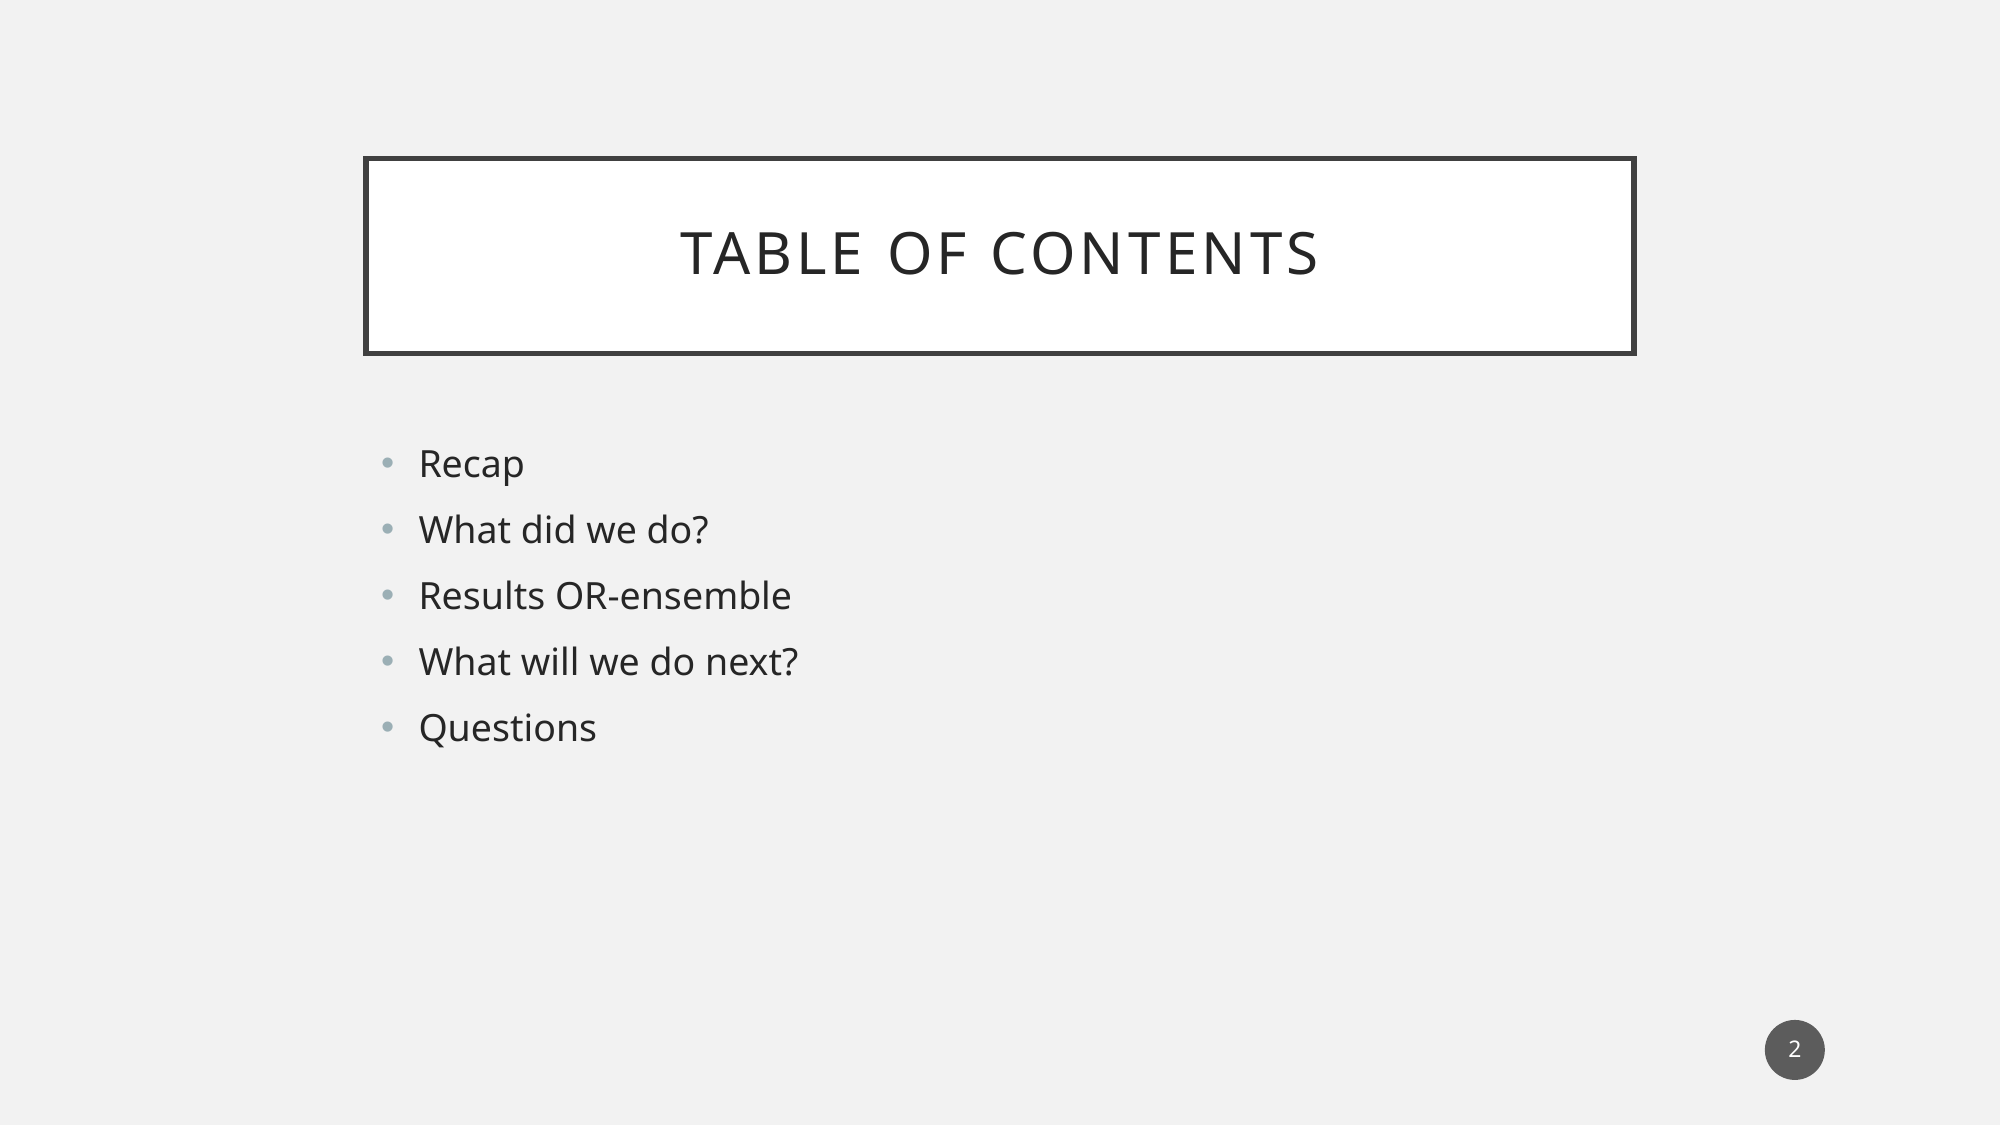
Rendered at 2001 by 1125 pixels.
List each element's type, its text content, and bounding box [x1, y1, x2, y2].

list Recap What did we do? Results OR-ensemble What will we do next? Questions [366, 432, 1634, 942]
title Table of contents [363, 156, 1637, 356]
slide_number 2 [1764, 1019, 1825, 1080]
